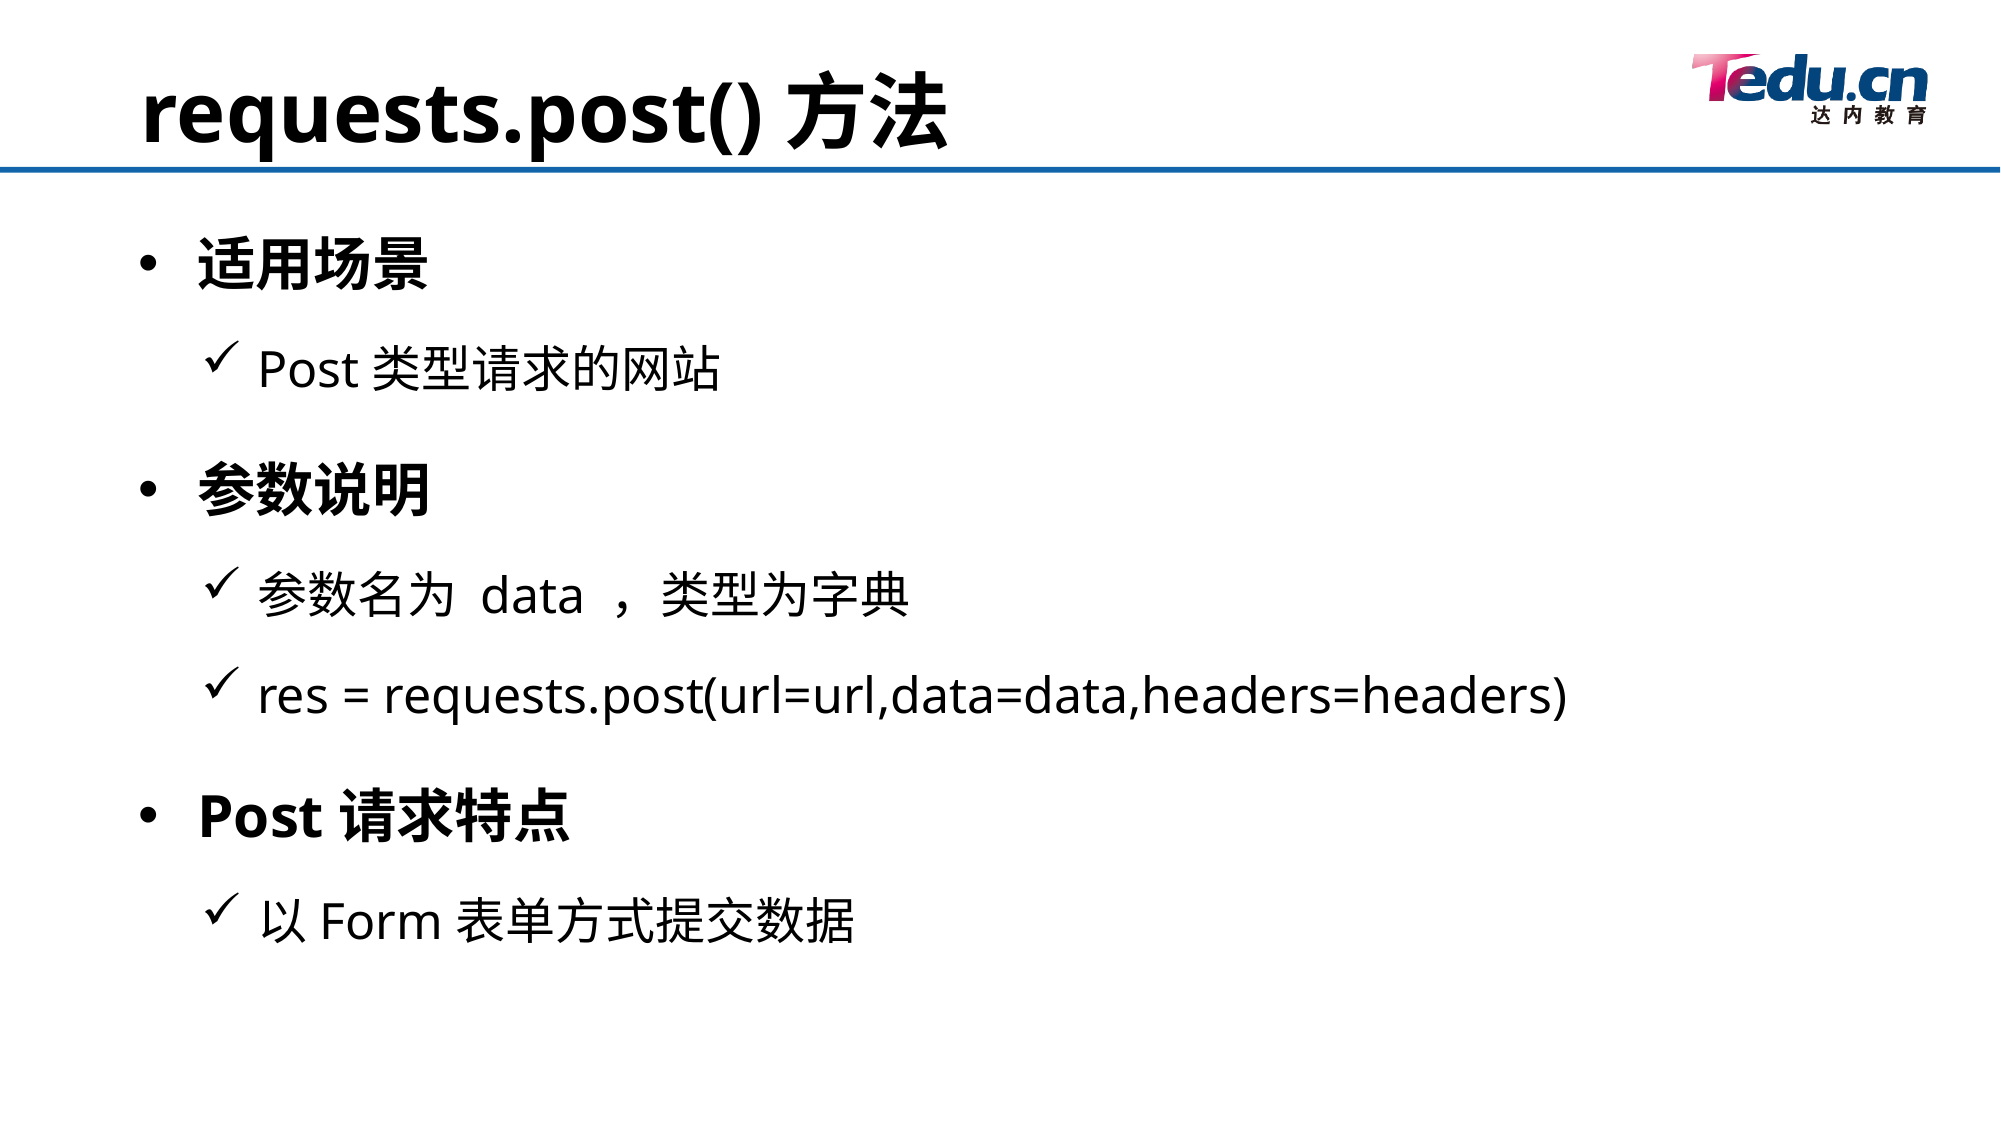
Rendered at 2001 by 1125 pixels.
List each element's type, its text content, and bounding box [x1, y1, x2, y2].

picture [1673, 7, 1945, 164]
list 适用场景 Post类型请求的网站 参数说明 参数名为 data ，类型为字典 res = requests.post(url=url,data=data,headers=headers) Post请求特点 以Form表单方式提交数据 [123, 184, 1969, 988]
list requests.post()方法 [125, 18, 1873, 150]
